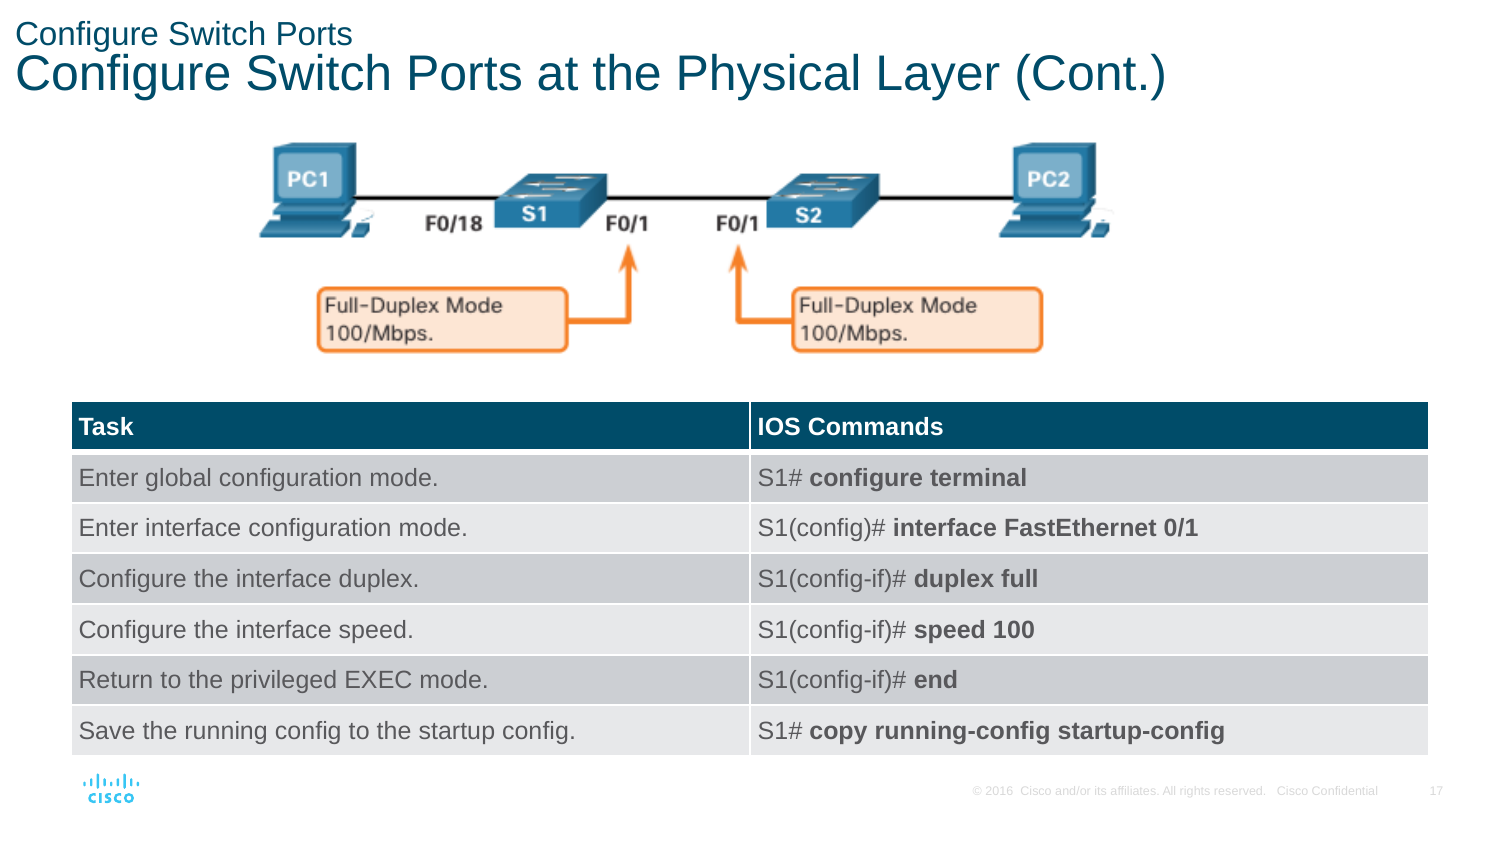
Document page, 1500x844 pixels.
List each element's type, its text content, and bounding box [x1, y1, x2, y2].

picture [243, 119, 1126, 368]
table_cell Enter global configuration mode. [72, 455, 749, 502]
table_header IOS Commands [751, 402, 1428, 449]
table_cell S1(config)# interface FastEthernet 0/1 [751, 504, 1428, 552]
table_cell S1(config-if)# end [751, 656, 1428, 704]
table_cell Enter interface configuration mode. [72, 504, 749, 552]
table_cell S1# copy running-config startup-config [751, 706, 1428, 755]
table_cell Configure the interface speed. [72, 605, 749, 654]
table_cell Configure the interface duplex. [72, 554, 749, 603]
table_cell S1(config-if)# speed 100 [751, 605, 1428, 654]
table_cell Return to the privileged EXEC mode. [72, 656, 749, 704]
title Configure Switch Ports Configure Switch Ports at the Physical Layer (Cont.) [0, 0, 1369, 121]
table_cell S1(config-if)# duplex full [751, 554, 1428, 603]
table_header Task [72, 402, 749, 449]
table_cell Save the running config to the startup config. [72, 706, 749, 755]
table_cell S1# configure terminal [751, 455, 1428, 502]
